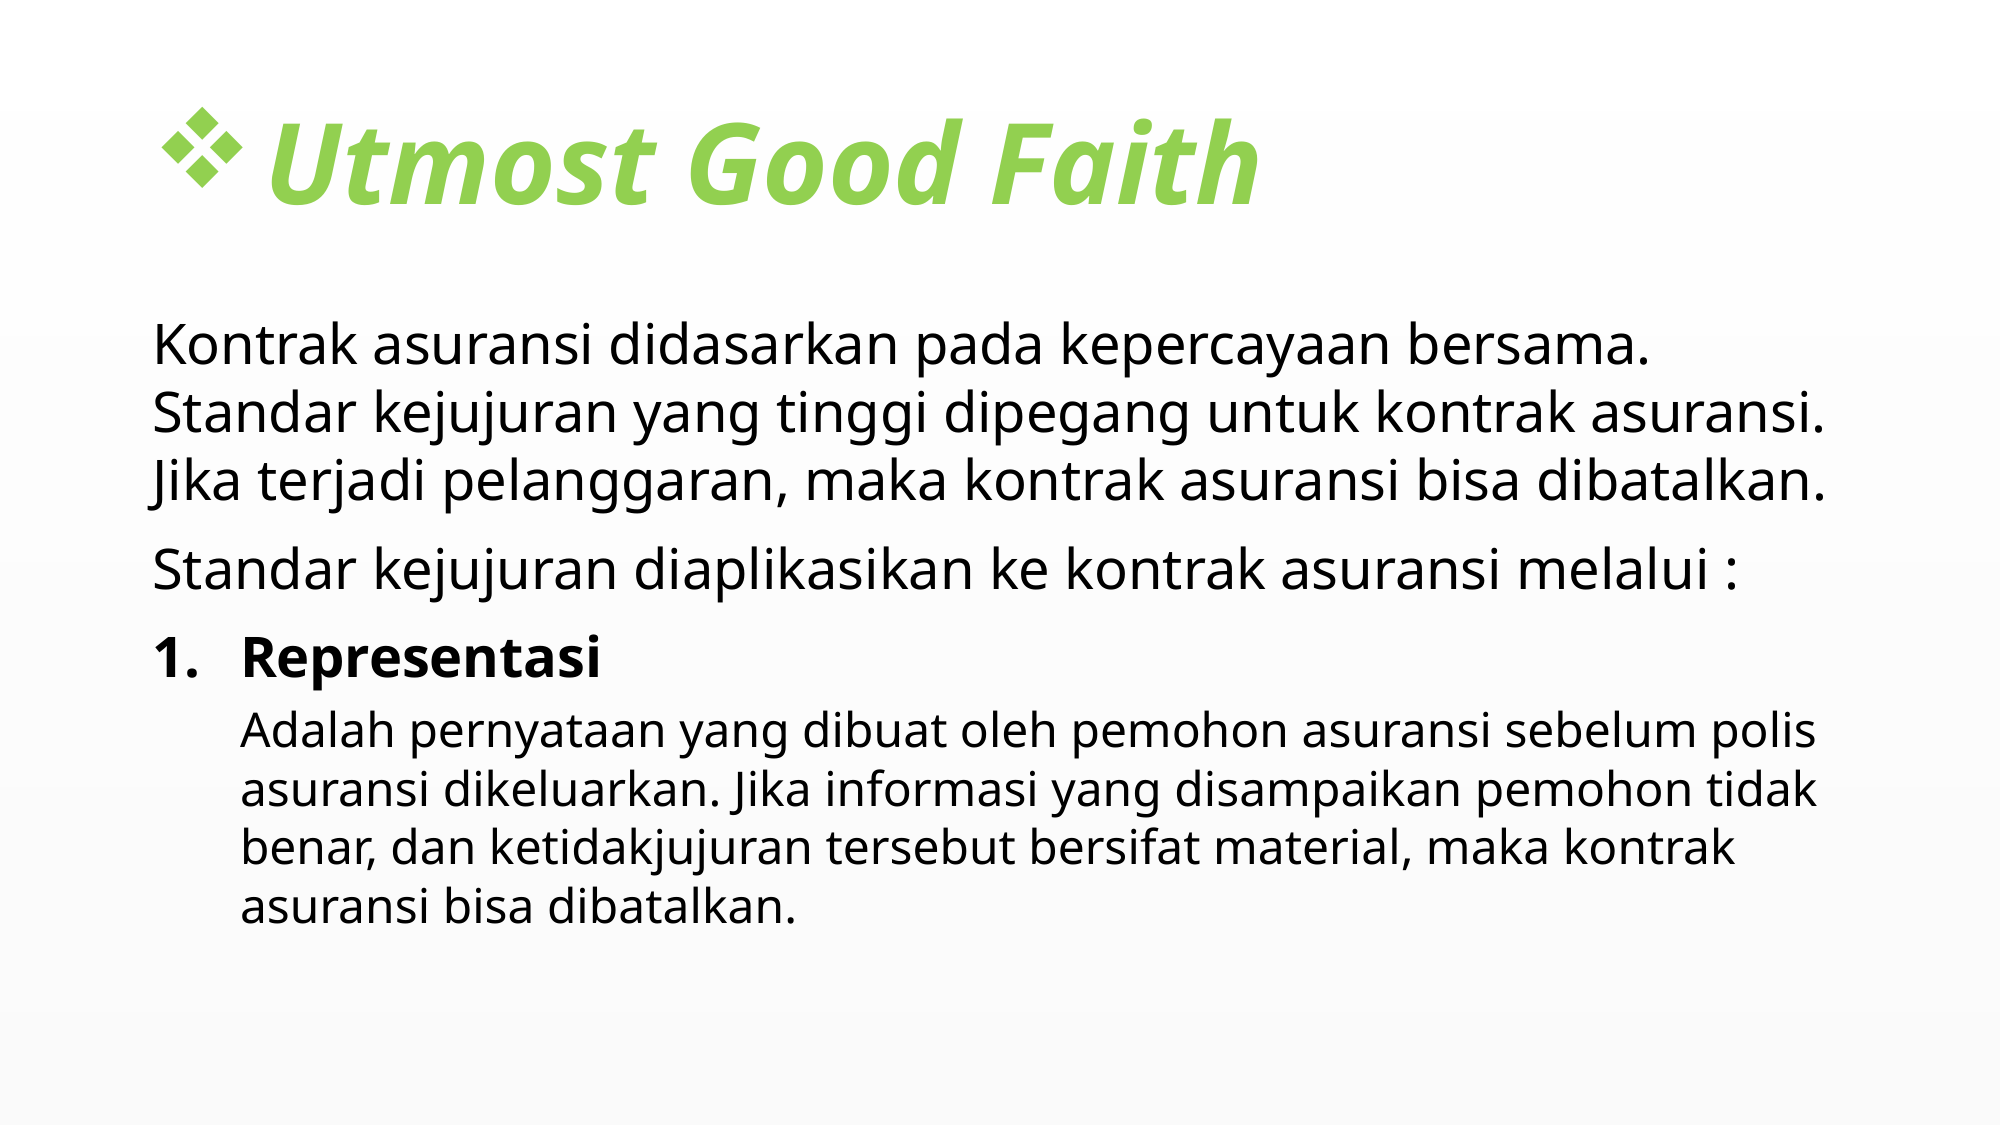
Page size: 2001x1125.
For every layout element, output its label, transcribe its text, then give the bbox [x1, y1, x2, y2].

list Kontrak asuransi didasarkan pada kepercayaan bersama. Standar kejujuran yang tinggi dipegang untuk kontrak asuransi. Jika terjadi pelanggaran, maka kontrak asuransi bisa dibatalkan. Standar kejujuran diaplikasikan ke kontrak asuransi melalui : Representasi Adalah pernyataan yang dibuat oleh pemohon asuransi sebelum polis asuransi dikeluarkan. Jika informasi yang disampaikan pemohon tidak benar, dan ketidakjujuran tersebut bersifat material, maka kontrak asuransi bisa dibatalkan. [137, 299, 1863, 1014]
title Utmost Good Faith [137, 59, 1863, 278]
